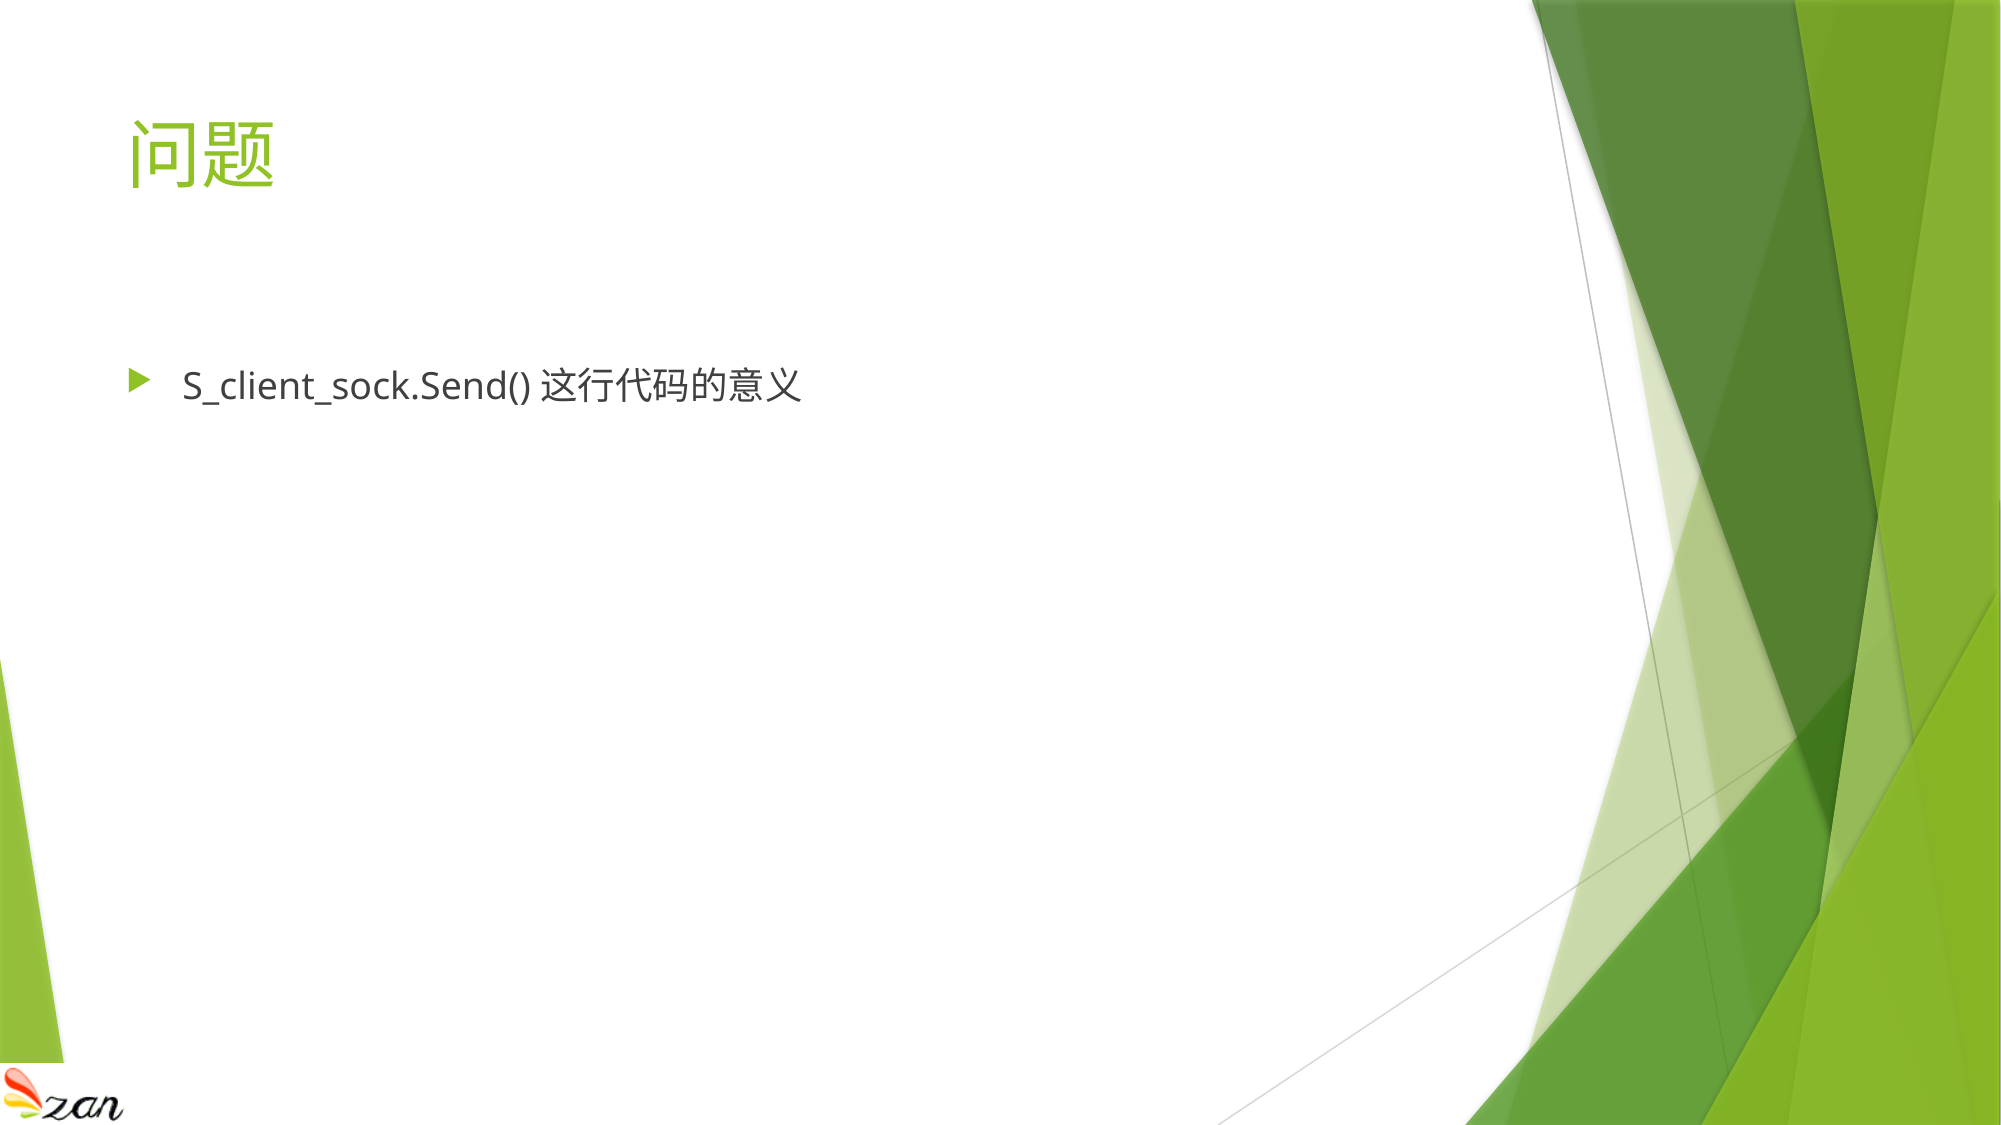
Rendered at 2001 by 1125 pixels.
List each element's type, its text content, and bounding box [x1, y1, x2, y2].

list S_client_sock.Send()这行代码的意义 [111, 354, 1522, 992]
picture [0, 1063, 128, 1125]
title 问题 [111, 99, 1522, 317]
